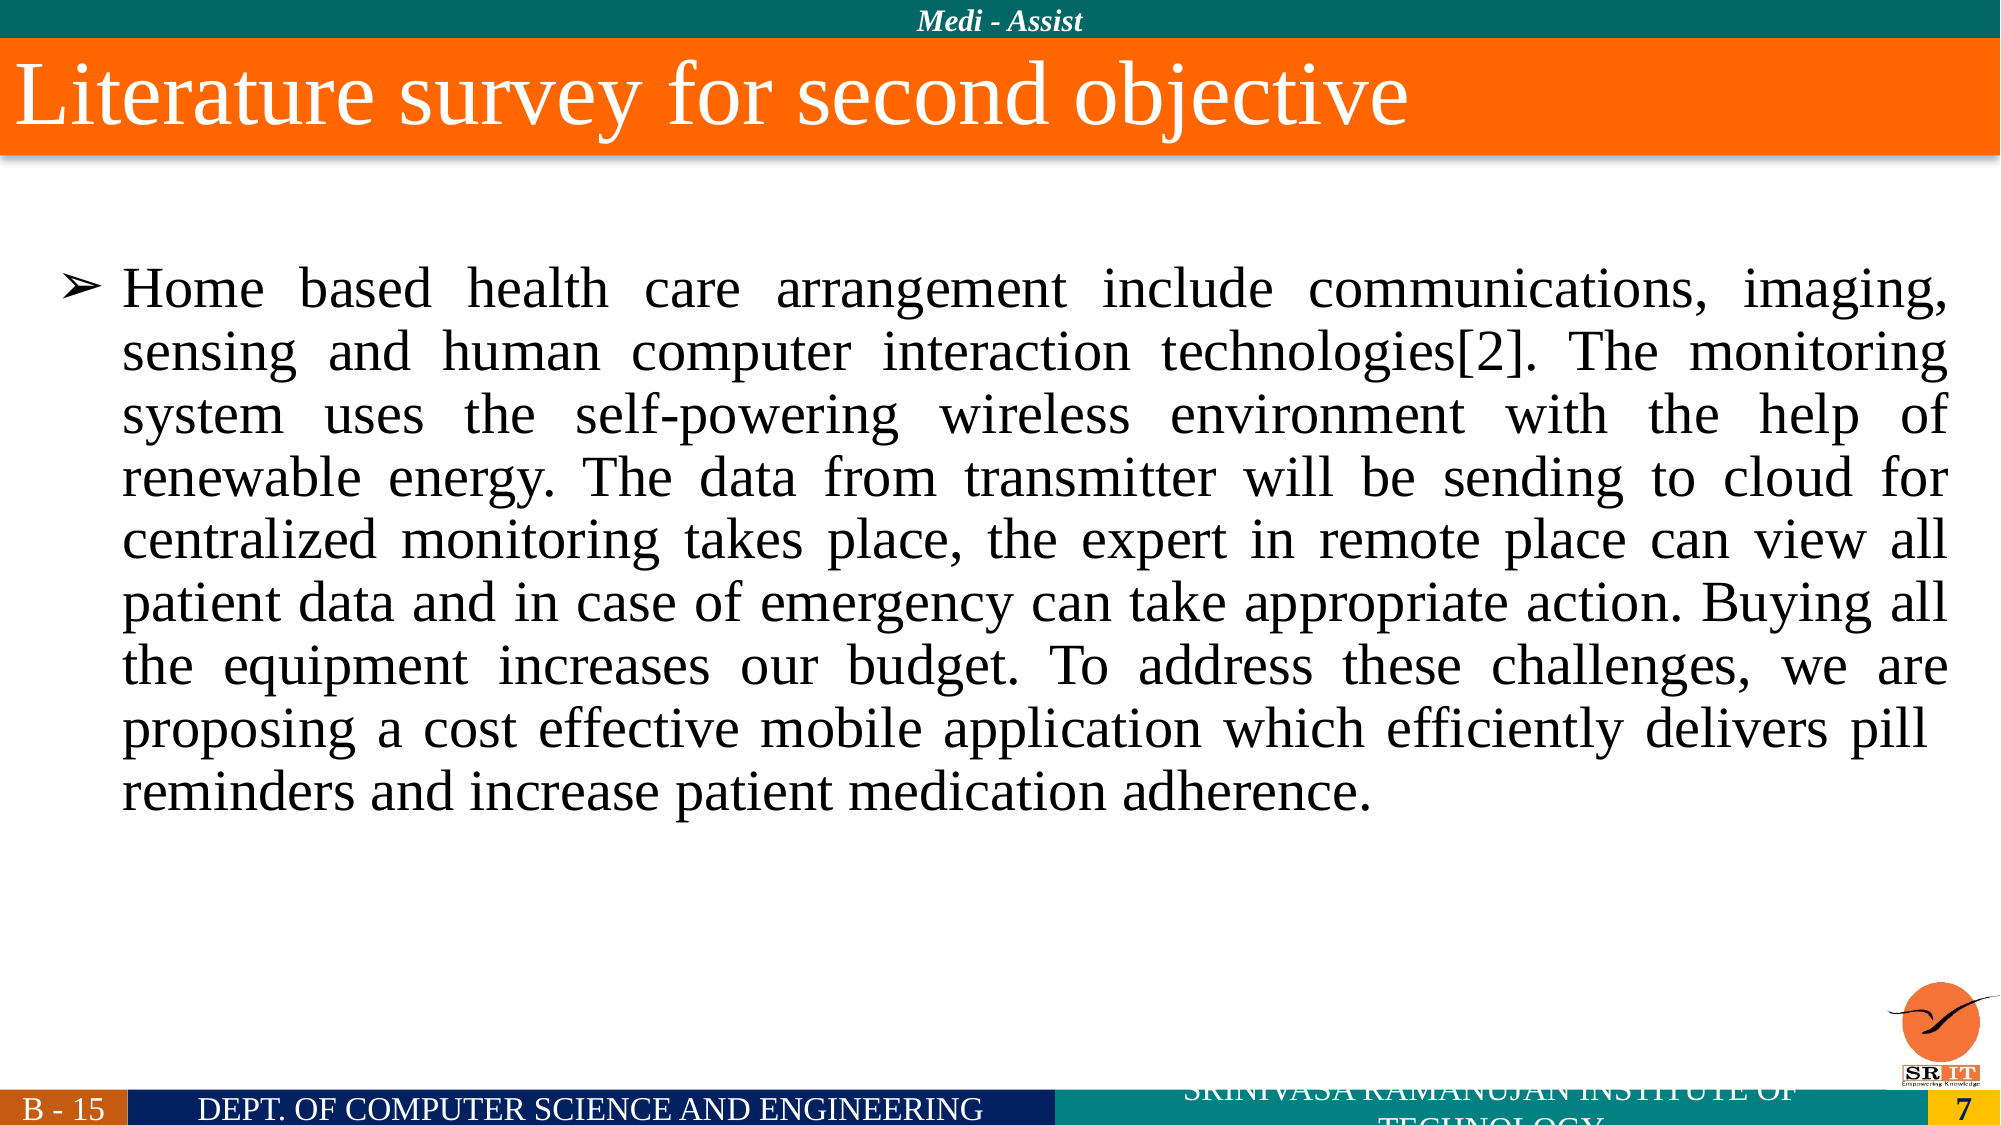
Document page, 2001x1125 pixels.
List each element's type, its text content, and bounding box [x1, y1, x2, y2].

title Literature survey for second objective [0, 38, 2000, 156]
picture [1887, 977, 2000, 1090]
list Home based health care arrangement include communications, imaging, sensing and human computer interaction technologies[2]. The monitoring system uses the self-powering wireless environment with the help of renewable energy. The data from transmitter will be sending to cloud for centralized monitoring takes place, the expert in remote place can view all patient data and in case of emergency can take appropriate action. Buying all the equipment increases our budget. To address these challenges, we are proposing a cost effective mobile application which efficiently delivers pill reminders and increase patient medication adherence. [32, 179, 1965, 1065]
